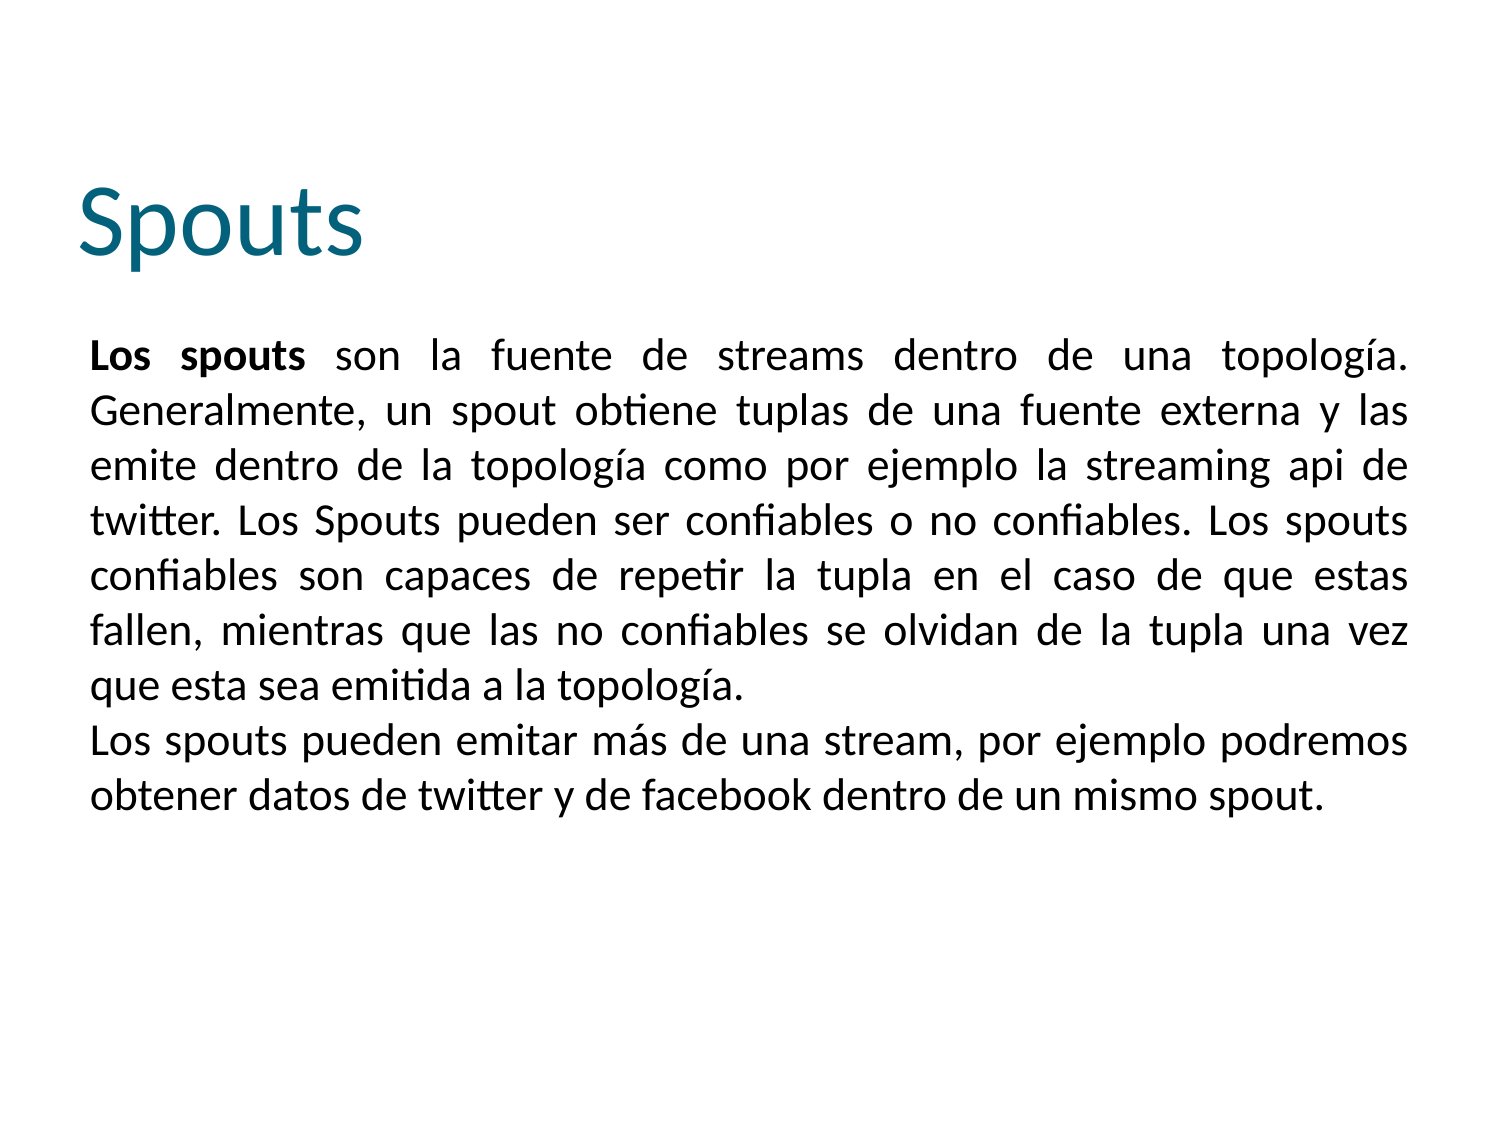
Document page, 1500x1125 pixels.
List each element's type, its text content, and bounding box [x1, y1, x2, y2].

text_box Spouts [77, 153, 1311, 275]
text_box Los spouts son la fuente de streams dentro de una topología. Generalmente, un spout obtiene tuplas de una fuente externa y las emite dentro de la topología como por ejemplo la streaming api de twitter. Los Spouts pueden ser confiables o no confiables. Los spouts confiables son capaces de repetir la tupla en el caso de que estas fallen, mientras que las no confiables se olvidan de la tupla una vez que esta sea emitida a la topología. Los spouts pueden emitar más de una stream, por ejemplo podremos obtener datos de twitter y de facebook dentro de un mismo spout. [75, 317, 1425, 1038]
